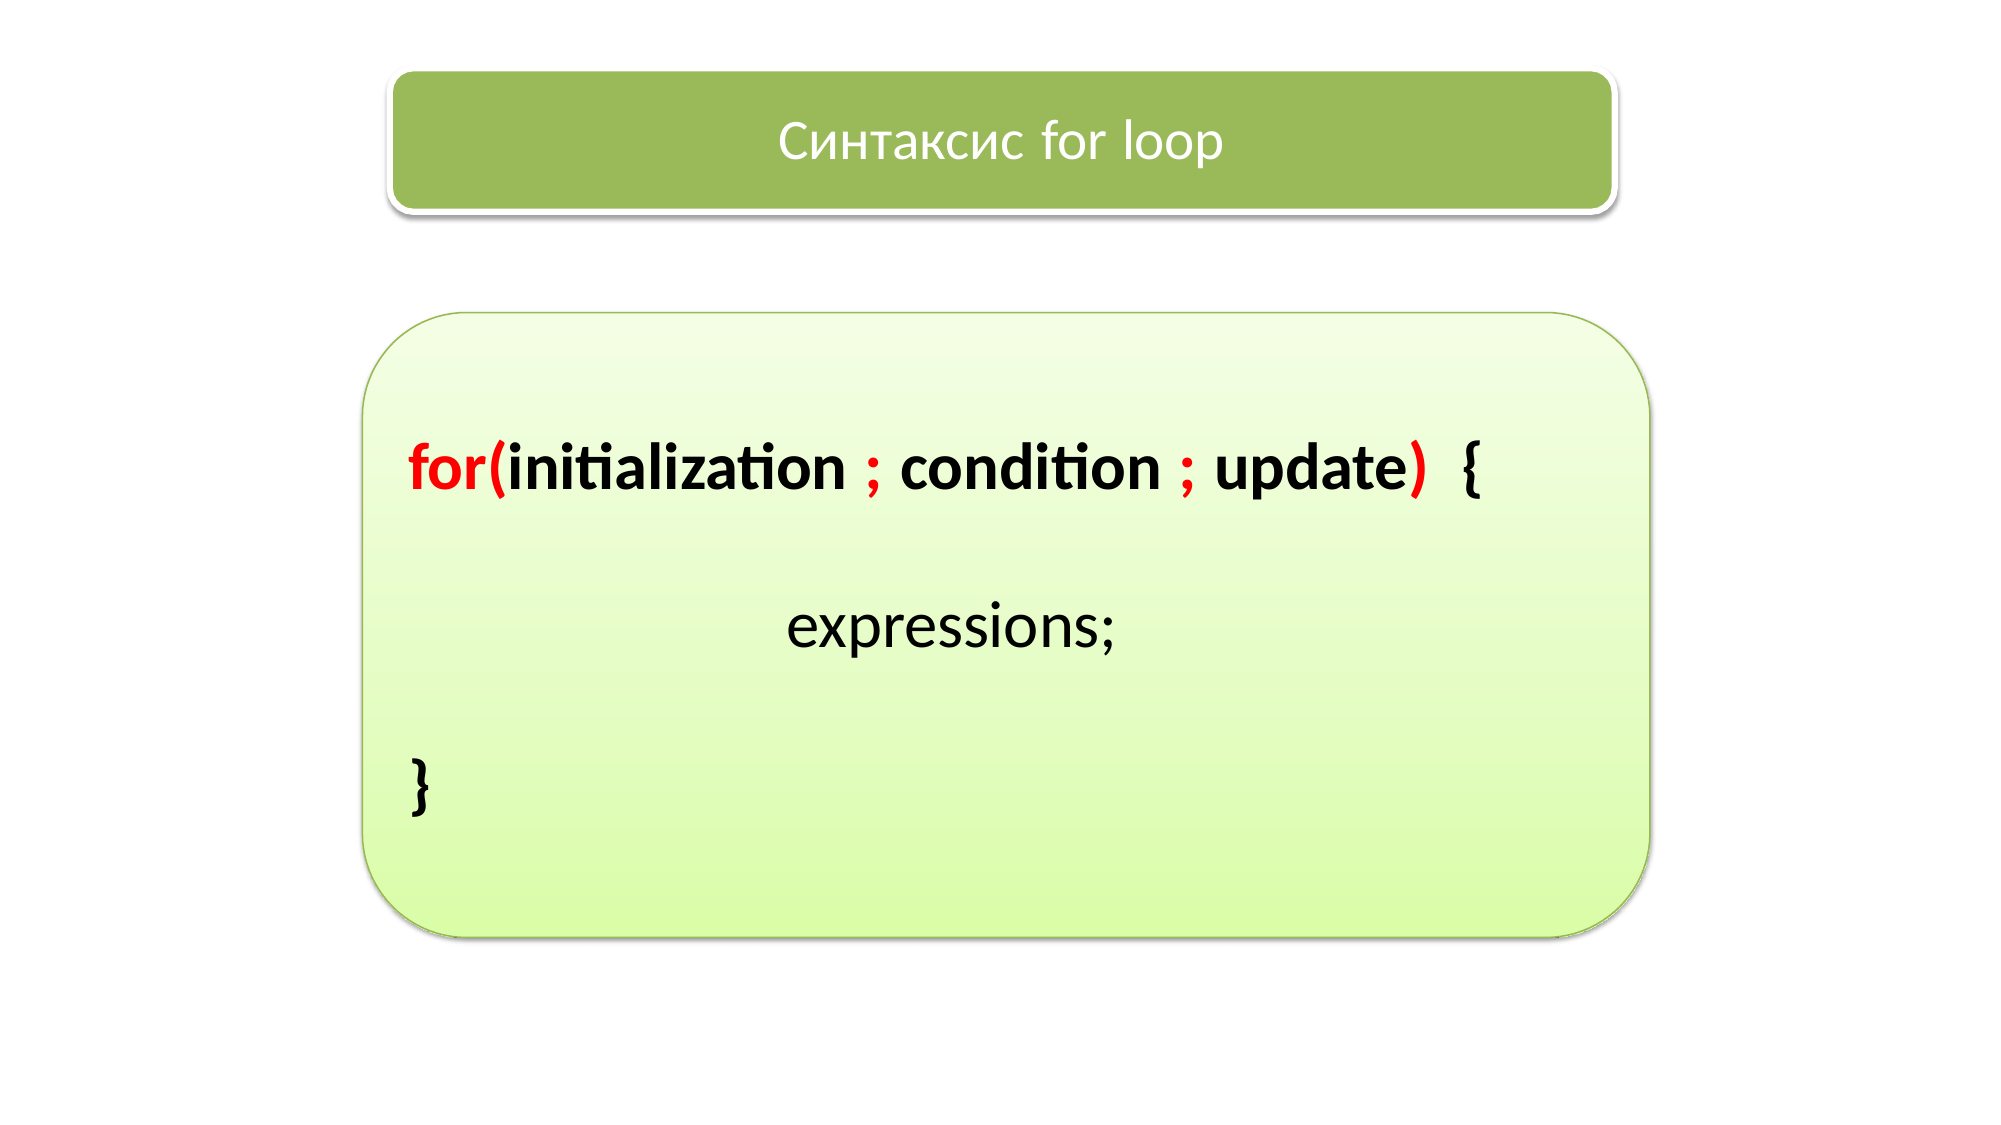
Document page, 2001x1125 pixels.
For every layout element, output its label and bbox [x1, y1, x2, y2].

text_box [356, 309, 1657, 947]
text_box [381, 64, 1624, 224]
